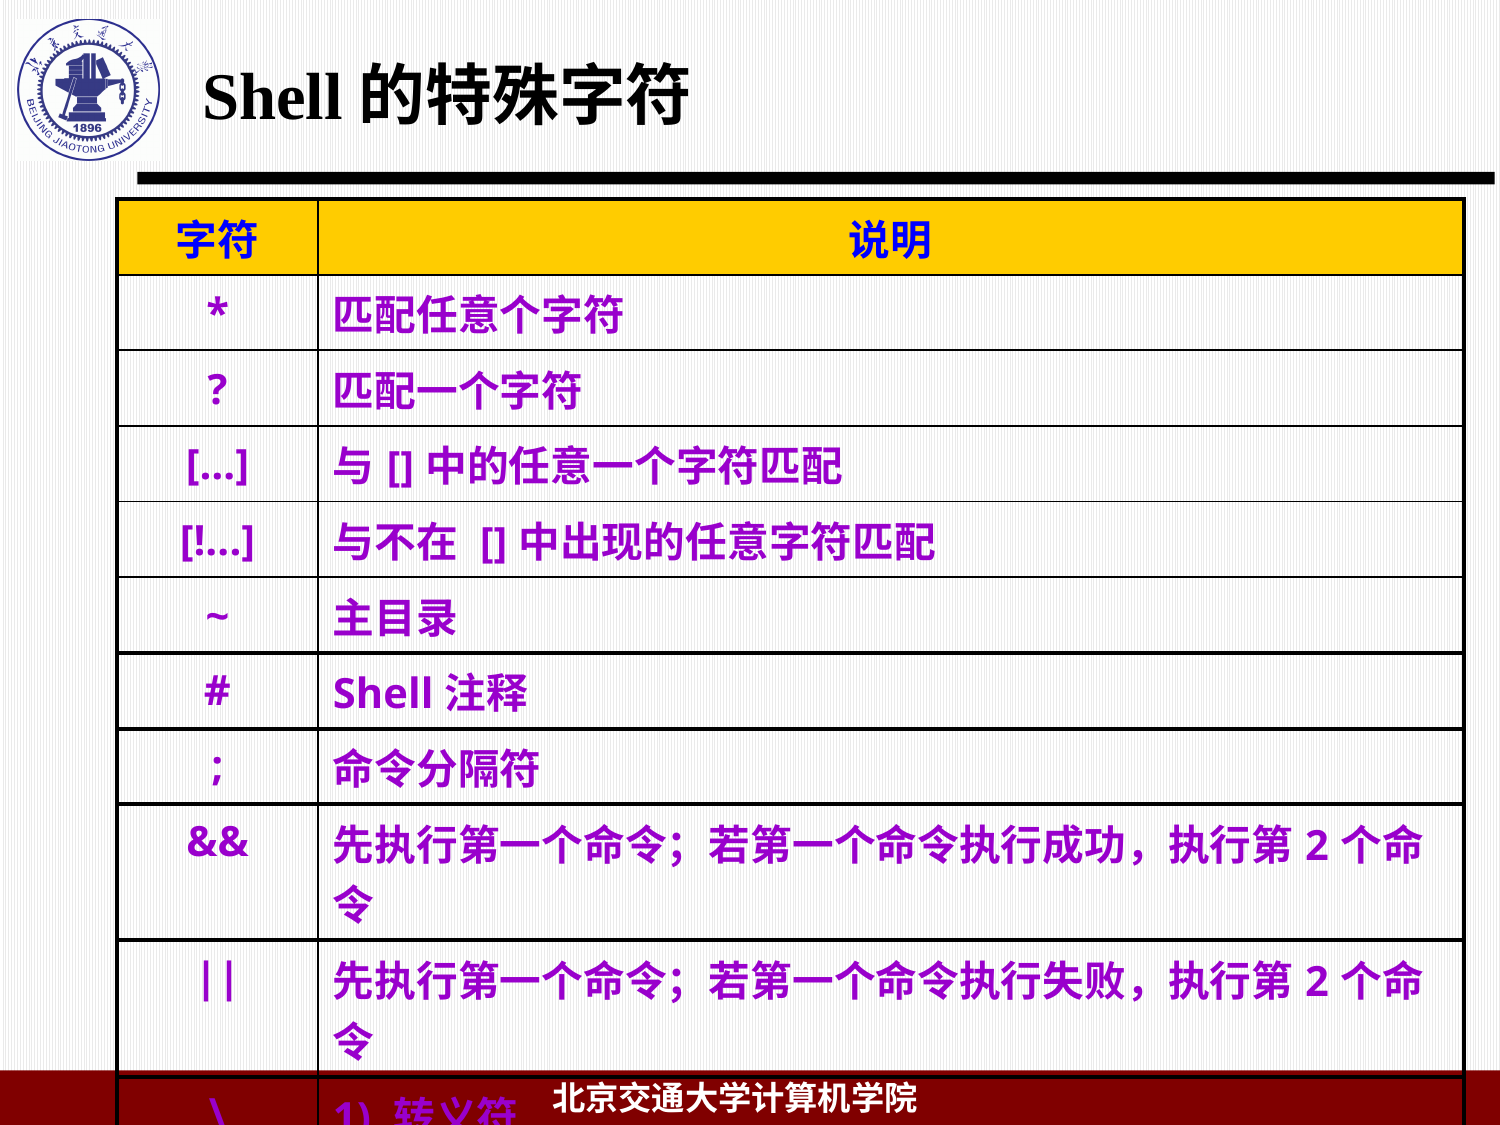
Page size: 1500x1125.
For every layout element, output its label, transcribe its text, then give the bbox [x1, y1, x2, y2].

table_cell Shell注释 [319, 655, 1462, 727]
table_cell […] [119, 427, 317, 501]
table_cell \ [119, 1079, 317, 1125]
table_cell # [119, 655, 317, 727]
picture [17, 19, 160, 161]
table_header 说明 [319, 201, 1462, 274]
table_cell * [119, 276, 317, 349]
table_cell || [119, 942, 317, 1075]
table_cell 1) 转义符 2)连续命令换行提示符 [319, 1079, 1462, 1125]
table_cell 主目录 [319, 578, 1462, 651]
table_cell 匹配任意个字符 [319, 276, 1462, 349]
table_cell ~ [119, 578, 317, 651]
table_cell 命令分隔符 [319, 731, 1462, 802]
table_cell 与不在 []中出现的任意字符匹配 [319, 502, 1462, 576]
table_cell ? [119, 351, 317, 425]
table_header 字符 [119, 201, 317, 274]
table_cell && [119, 806, 317, 938]
table_cell 先执行第一个命令；若第一个命令执行失败，执行第2个命令 [319, 942, 1462, 1075]
table_cell ; [119, 731, 317, 802]
table_cell 匹配一个字符 [319, 351, 1462, 425]
table_cell 先执行第一个命令；若第一个命令执行成功，执行第2个命令 [319, 806, 1462, 938]
table_cell 与[]中的任意一个字符匹配 [319, 427, 1462, 501]
table_cell [!...] [119, 502, 317, 576]
title Shell的特殊字符 [187, 45, 1425, 197]
